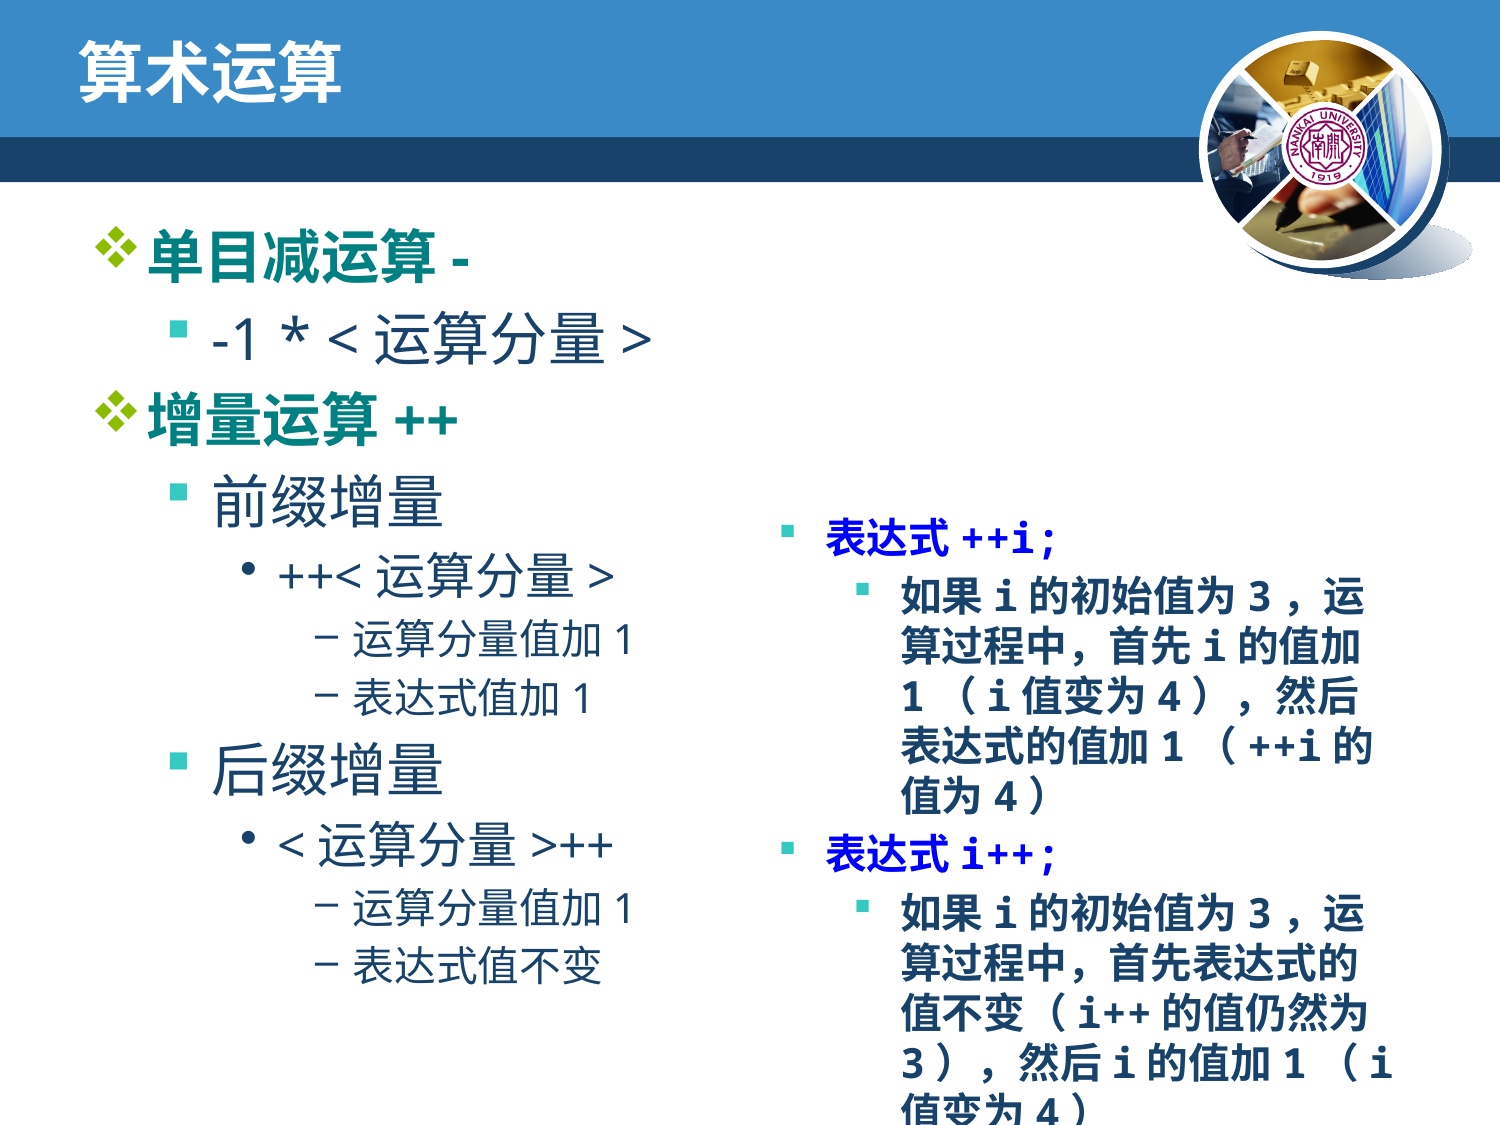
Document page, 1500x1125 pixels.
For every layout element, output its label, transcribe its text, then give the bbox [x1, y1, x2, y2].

title 算术运算 [62, 24, 1275, 118]
text_box 表达式++i; 如果i的初始值为3，运算过程中，首先i的值加1（i值变为4），然后表达式的值加1（++i的值为4） 表达式i++; 如果i的初始值为3，运算过程中，首先表达式的值不变（i++的值仍然为3），然后i的值加1（i值变为4） [703, 503, 1395, 1090]
picture [1207, 40, 1433, 261]
list 单目减运算- -1 * <运算分量> 增量运算++ 前缀增量 ++<运算分量> 运算分量值加1 表达式值加1 后缀增量 <运算分量>++ 运算分量值加1 表达式值不变 [75, 212, 739, 1038]
